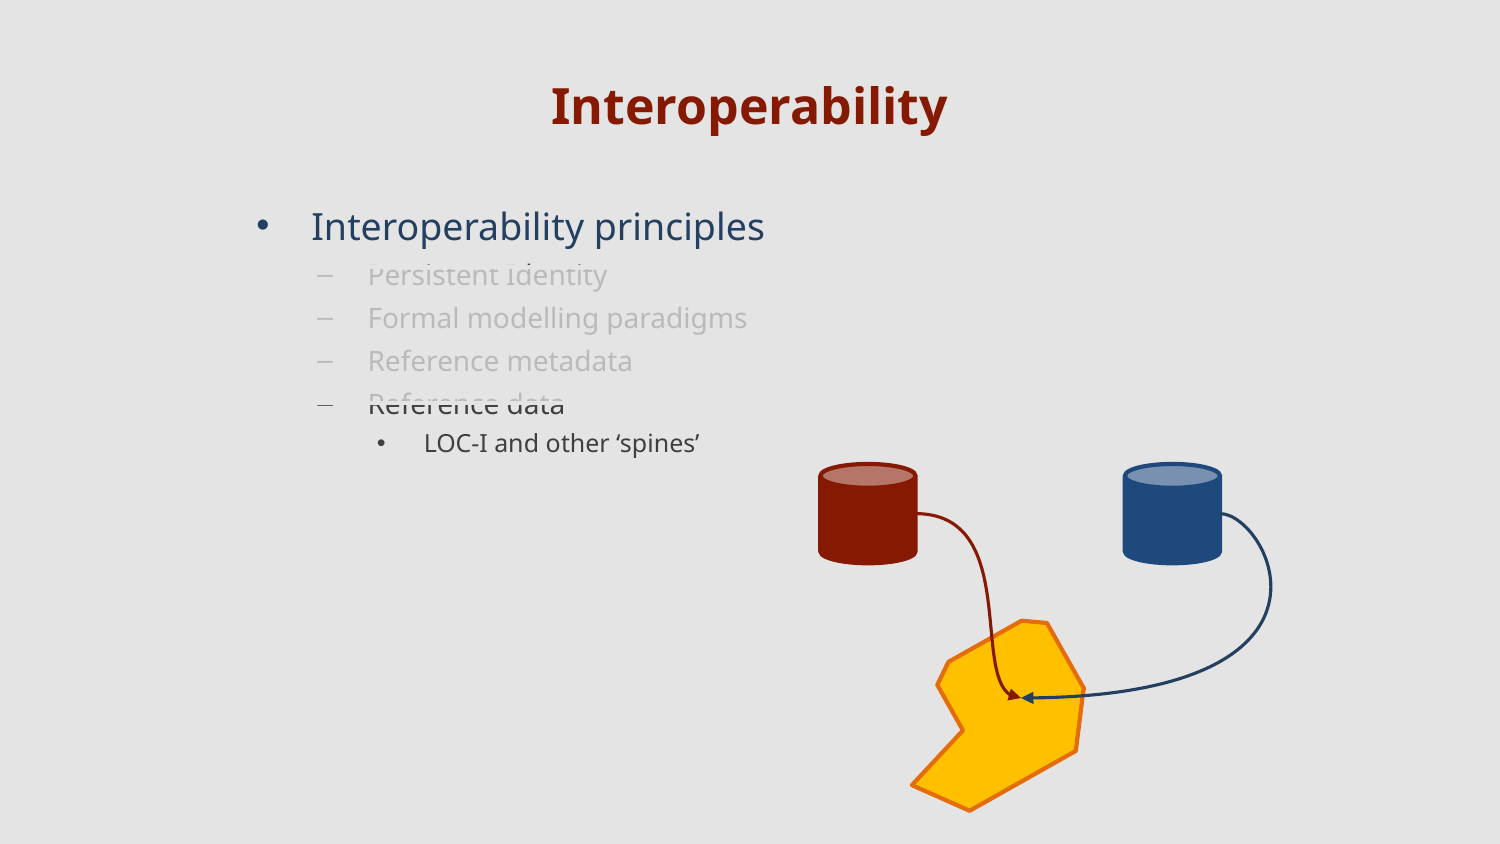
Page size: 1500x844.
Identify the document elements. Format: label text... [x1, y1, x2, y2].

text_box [1029, 554, 1165, 707]
text_box [1018, 618, 1024, 697]
list Interoperability principles Persistent Identity Formal modelling paradigms Reference metadata Reference data LOC-I and other ‘spines’ [243, 196, 1257, 788]
text_box [909, 699, 1083, 813]
text_box [286, 265, 752, 405]
text_box [1122, 461, 1223, 566]
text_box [876, 553, 1013, 708]
title Interoperability [75, 33, 1425, 175]
text_box [818, 461, 918, 566]
